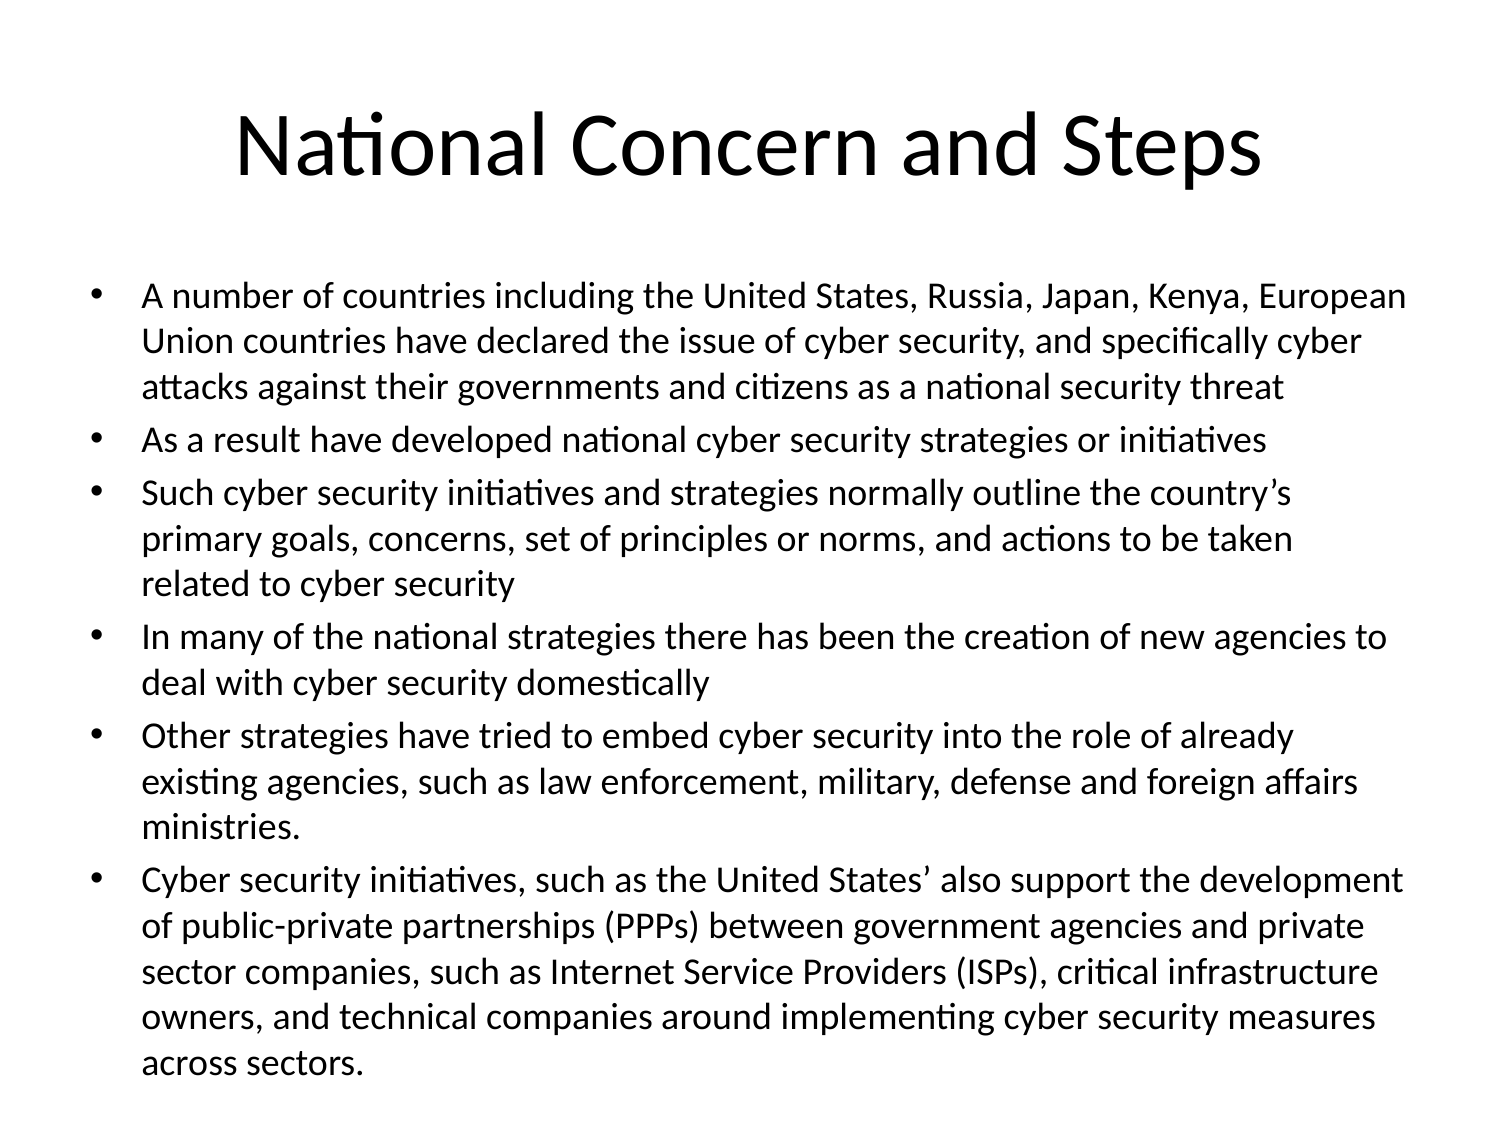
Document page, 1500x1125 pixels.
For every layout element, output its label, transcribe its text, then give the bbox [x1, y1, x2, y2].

title National Concern and Steps [75, 45, 1425, 233]
list A number of countries including the United States, Russia, Japan, Kenya, European Union countries have declared the issue of cyber security, and specifically cyber attacks against their governments and citizens as a national security threat As a result have developed national cyber security strategies or initiatives Such cyber security initiatives and strategies normally outline the country’s primary goals, concerns, set of principles or norms, and actions to be taken related to cyber security In many of the national strategies there has been the creation of new agencies to deal with cyber security domestically Other strategies have tried to embed cyber security into the role of already existing agencies, such as law enforcement, military, defense and foreign affairs ministries. Cyber security initiatives, such as the United States’ also support the development of public-private partnerships (PPPs) between government agencies and private sector companies, such as Internet Service Providers (ISPs), critical infrastructure owners, and technical companies around implementing cyber security measures across sectors. [75, 262, 1425, 1125]
